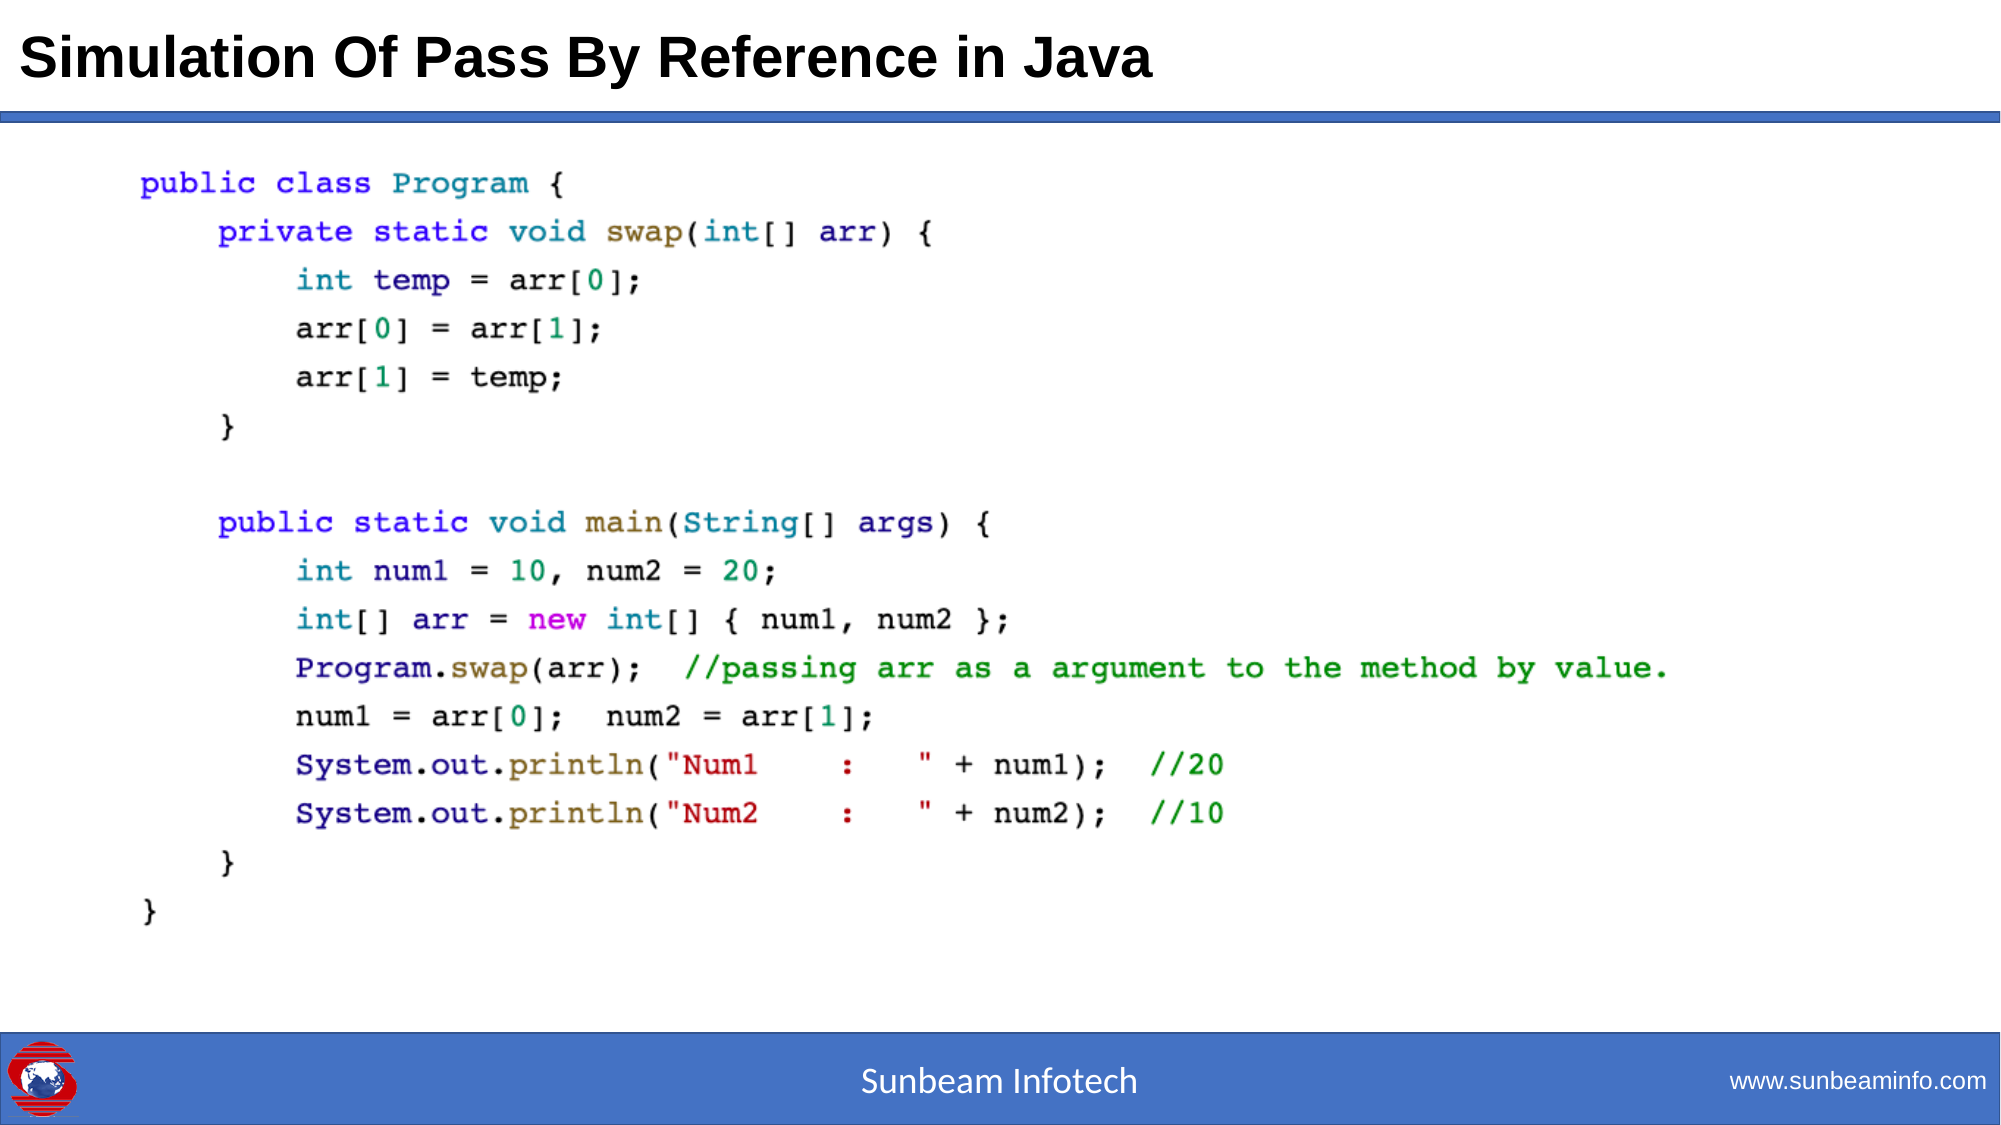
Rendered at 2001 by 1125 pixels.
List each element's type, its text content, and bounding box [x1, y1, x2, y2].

title Simulation Of Pass By Reference in Java [4, 5, 1993, 112]
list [128, 160, 1675, 940]
picture [1, 1036, 82, 1117]
